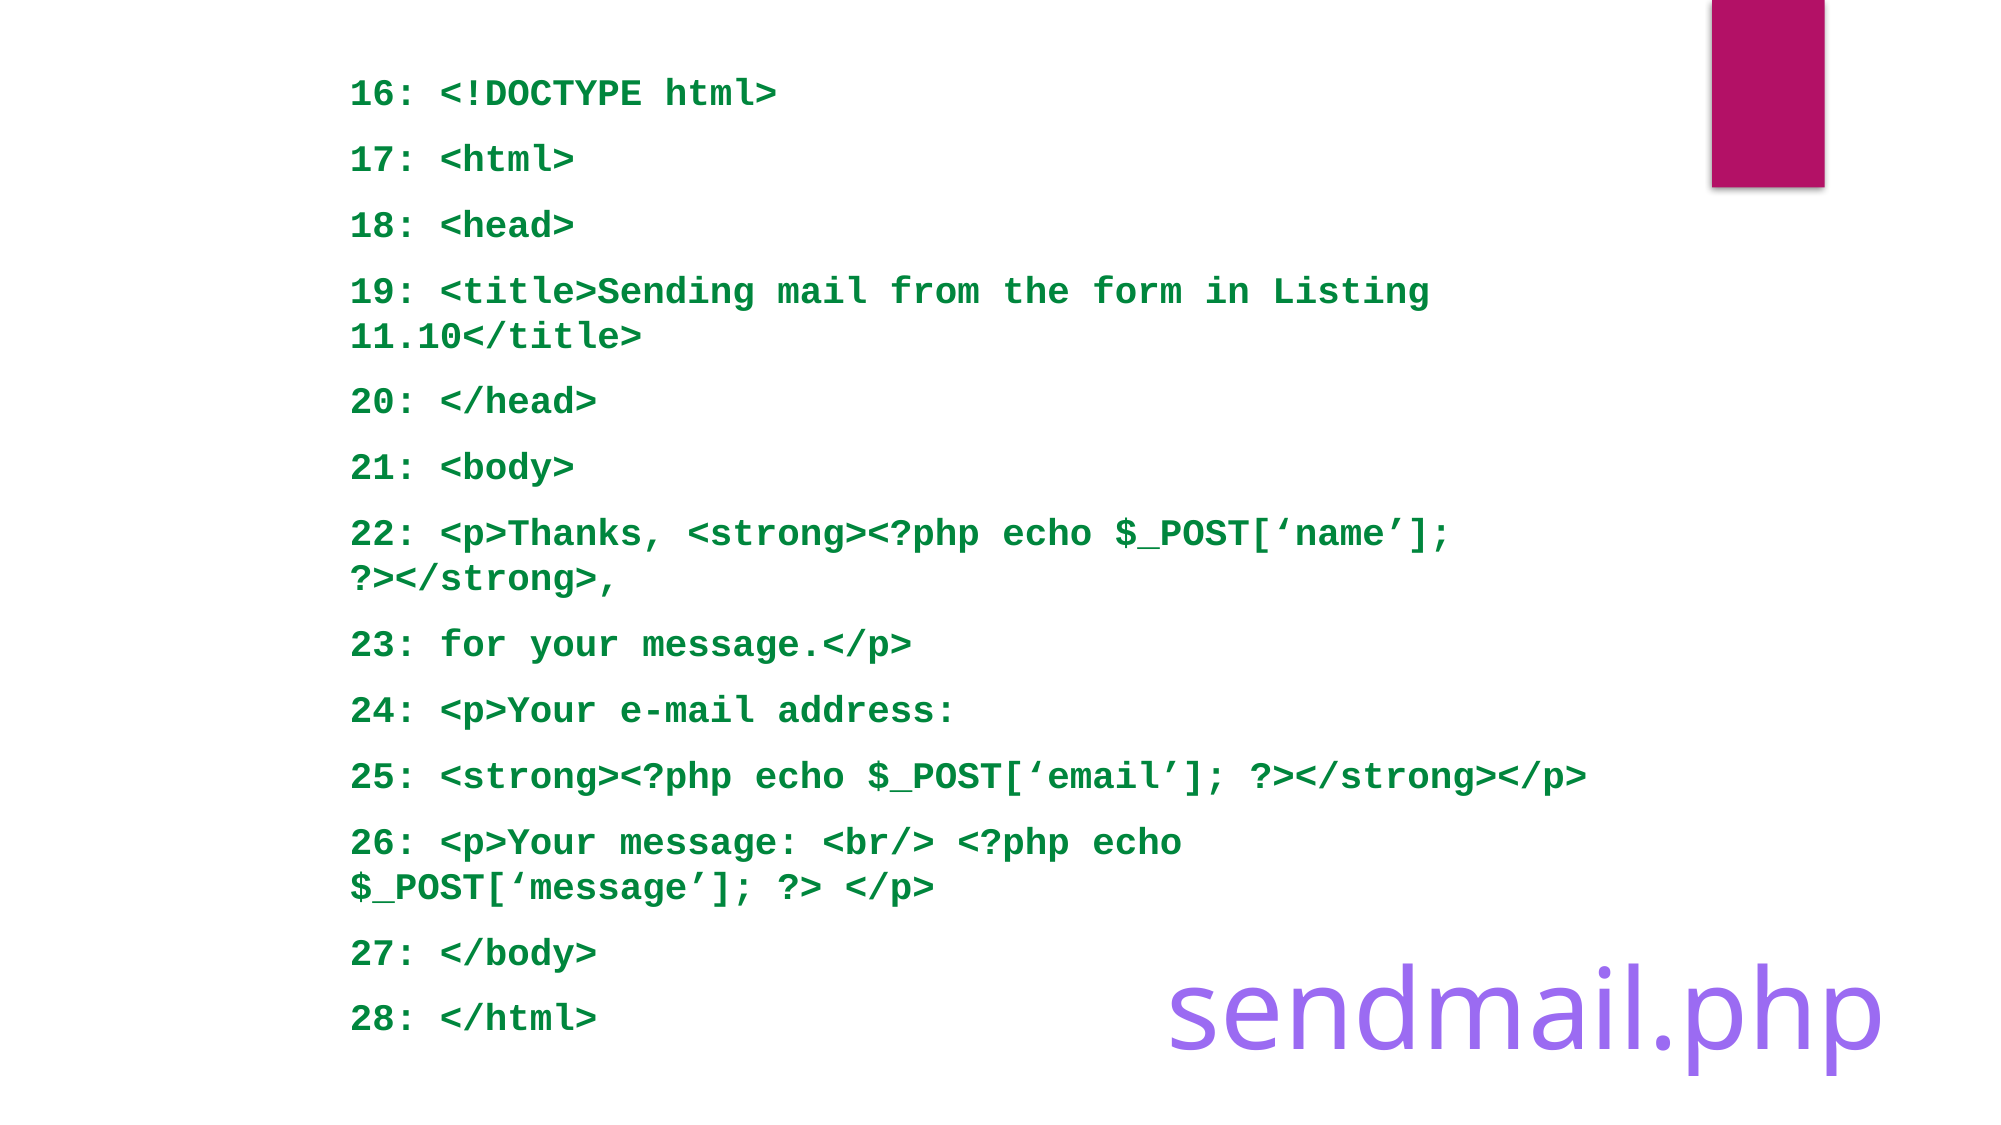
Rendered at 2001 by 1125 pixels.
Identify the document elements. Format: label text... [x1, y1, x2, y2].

list 16: <!DOCTYPE html> 17: <html> 18: <head> 19: <title>Sending mail from the form in Listing 11.10</title> 20: </head> 21: <body> 22: <p>Thanks, <strong><?php echo $_POST[‘name’]; ?></strong>, 23: for your message.</p> 24: <p>Your e-mail address: 25: <strong><?php echo $_POST[‘email’]; ?></strong></p> 26: <p>Your message: <br/> <?php echo $_POST[‘message’]; ?> </p> 27: </body> 28: </html> [203, 60, 1652, 622]
text_box sendmail.php [1151, 929, 1903, 1080]
